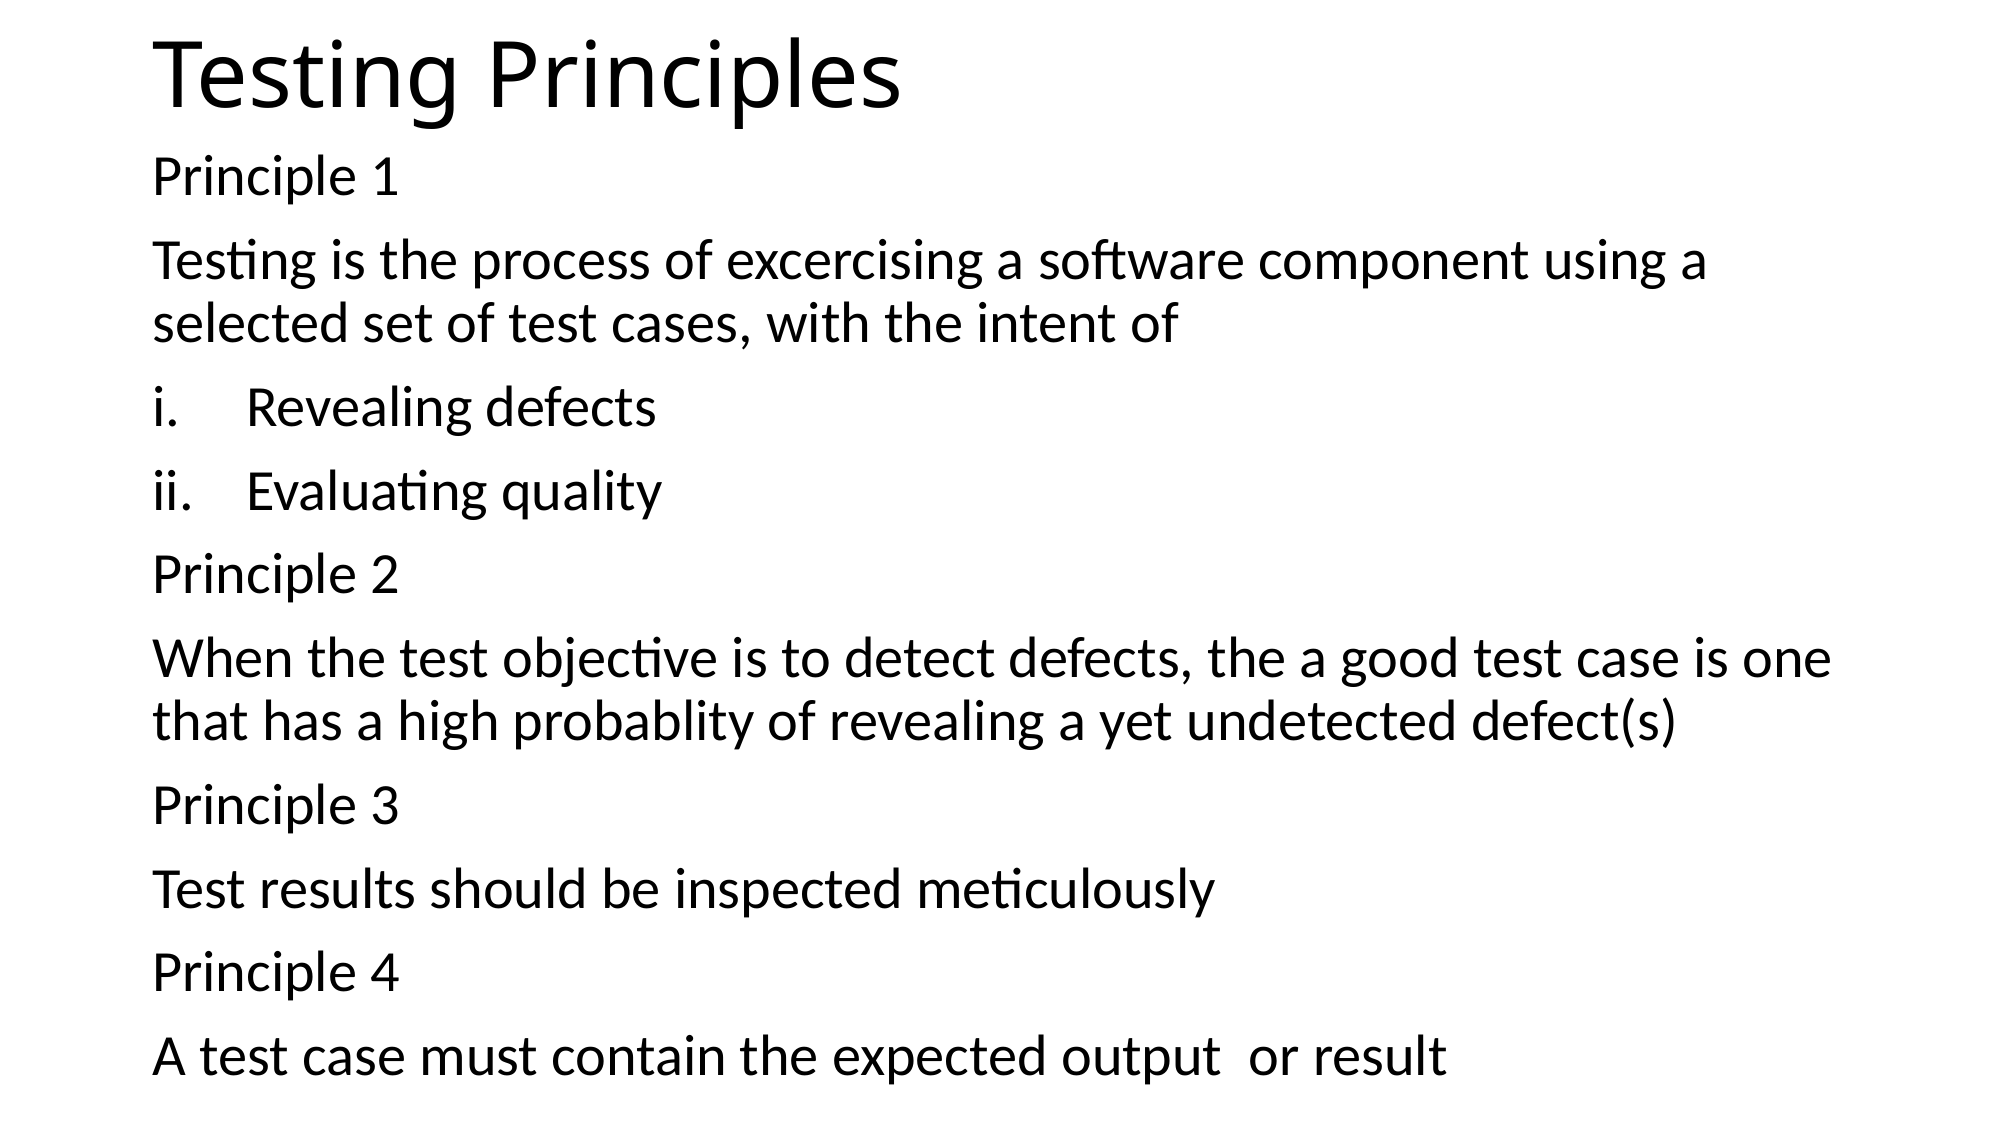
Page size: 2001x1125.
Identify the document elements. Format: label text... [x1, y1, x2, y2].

title Testing Principles [137, 17, 1863, 137]
list Principle 1 Testing is the process of excercising a software component using a selected set of test cases, with the intent of Revealing defects Evaluating quality Principle 2 When the test objective is to detect defects, the a good test case is one that has a high probablity of revealing a yet undetected defect(s) Principle 3 Test results should be inspected meticulously Principle 4 A test case must contain the expected output or result [137, 137, 1863, 852]
